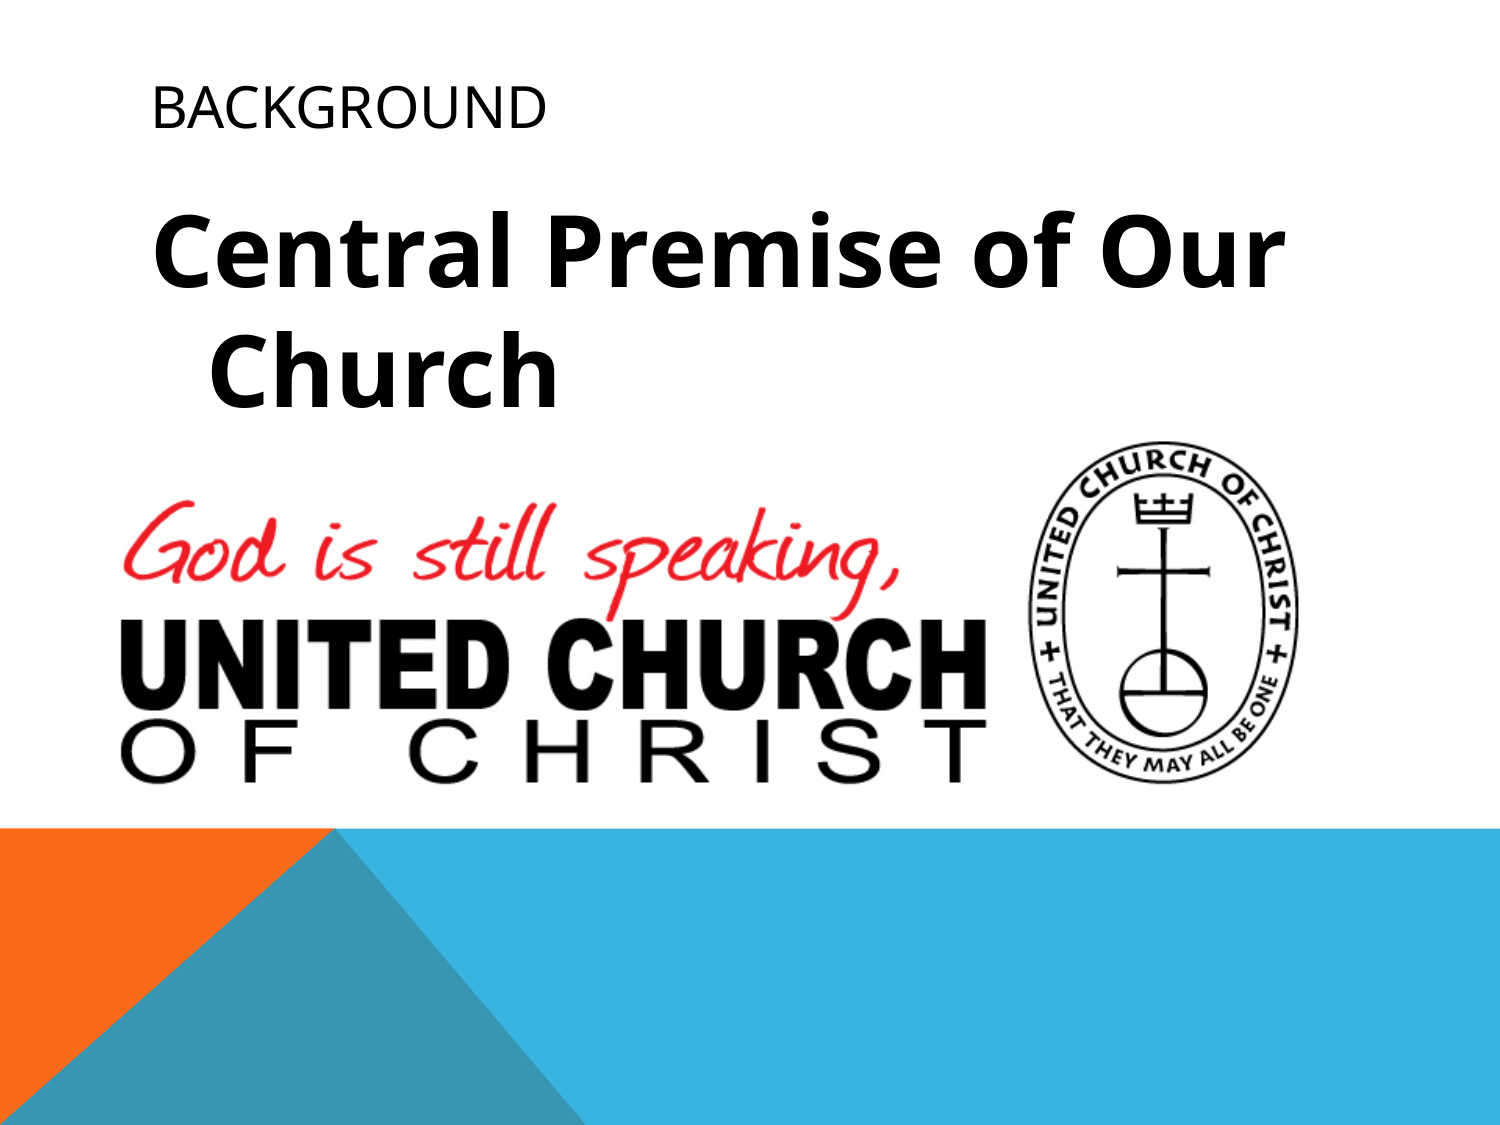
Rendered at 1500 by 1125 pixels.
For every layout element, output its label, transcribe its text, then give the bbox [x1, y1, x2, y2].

picture [112, 437, 1309, 790]
title Background [135, 60, 1369, 150]
list Central Premise of Our Church [135, 180, 1369, 768]
